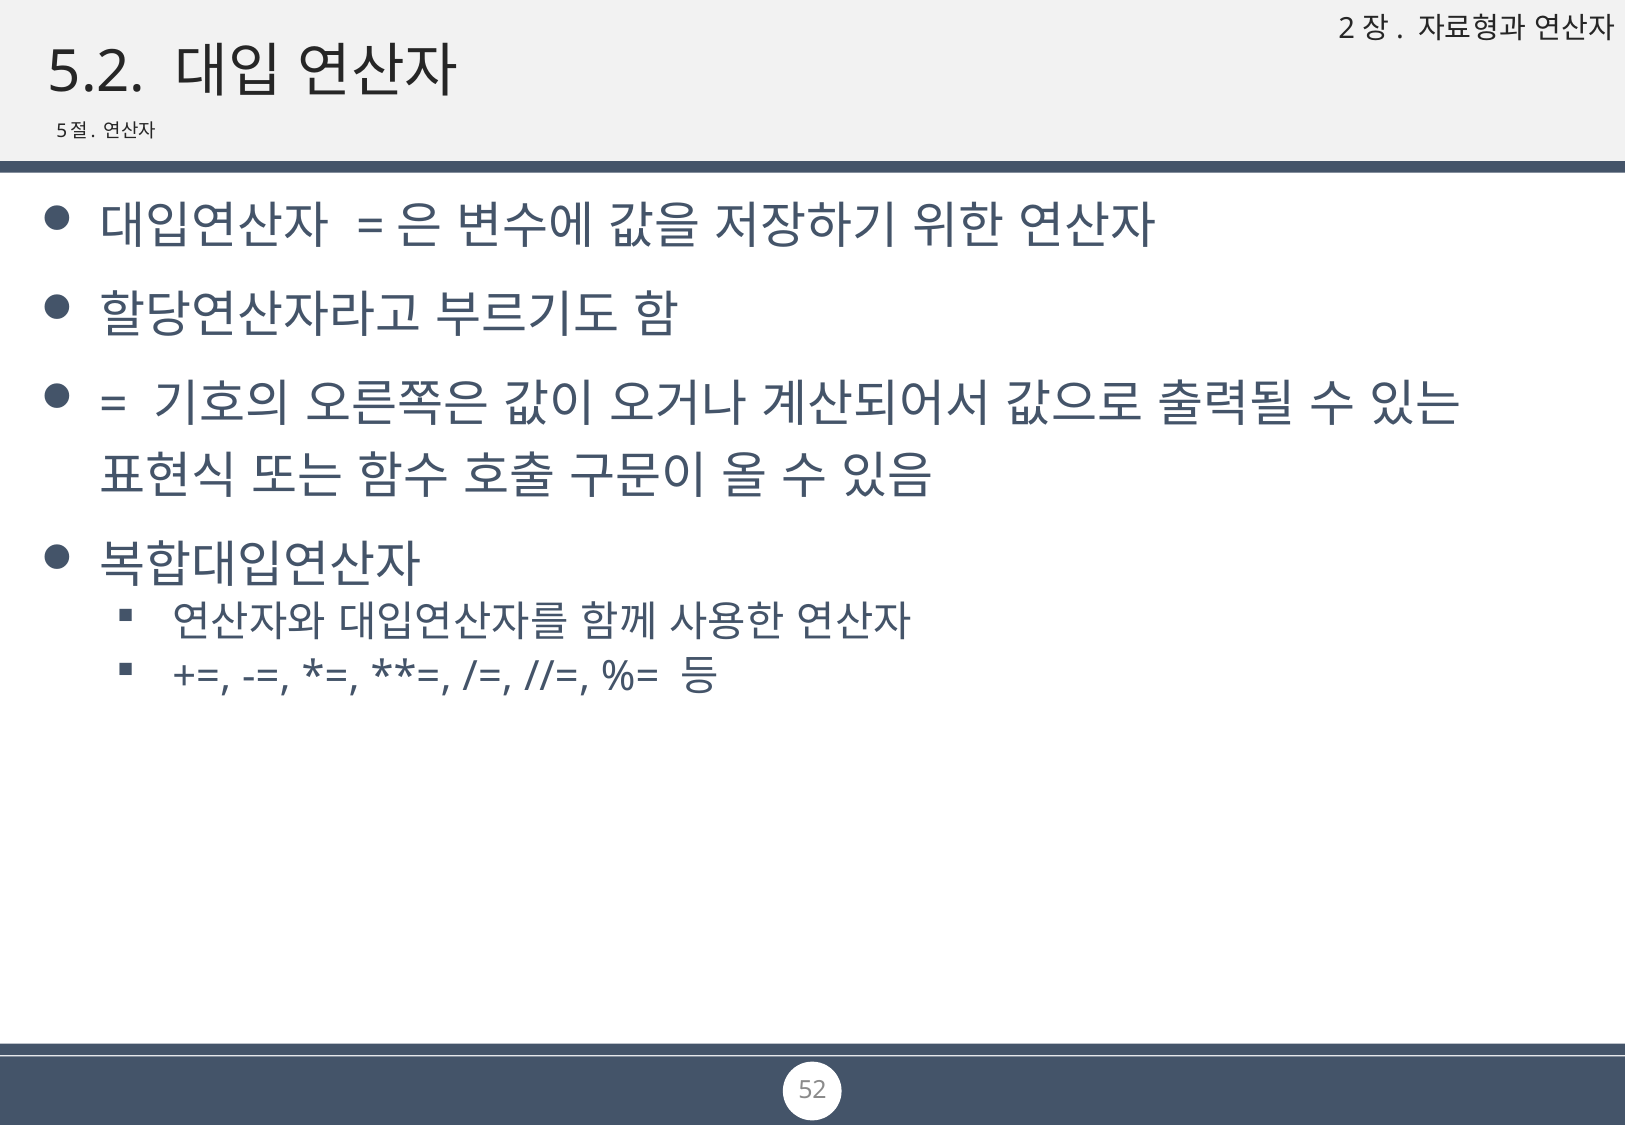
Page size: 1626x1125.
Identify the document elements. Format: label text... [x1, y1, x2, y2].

list 대입연산자 =은 변수에 값을 저장하기 위한 연산자 할당연산자라고 부르기도 함 = 기호의 오른쪽은 값이 오거나 계산되어서 값으로 출력될 수 있는 표현식 또는 함수 호출 구문이 올 수 있음 복합대입연산자 연산자와 대입연산자를 함께 사용한 연산자 +=, -=, *=, **=, /=, //=, %= 등 [26, 173, 1592, 1032]
list 5절. 연산자 [44, 113, 1592, 149]
title 5.2. 대입 연산자 [32, 30, 1592, 114]
slide_number 52 [629, 1061, 996, 1121]
